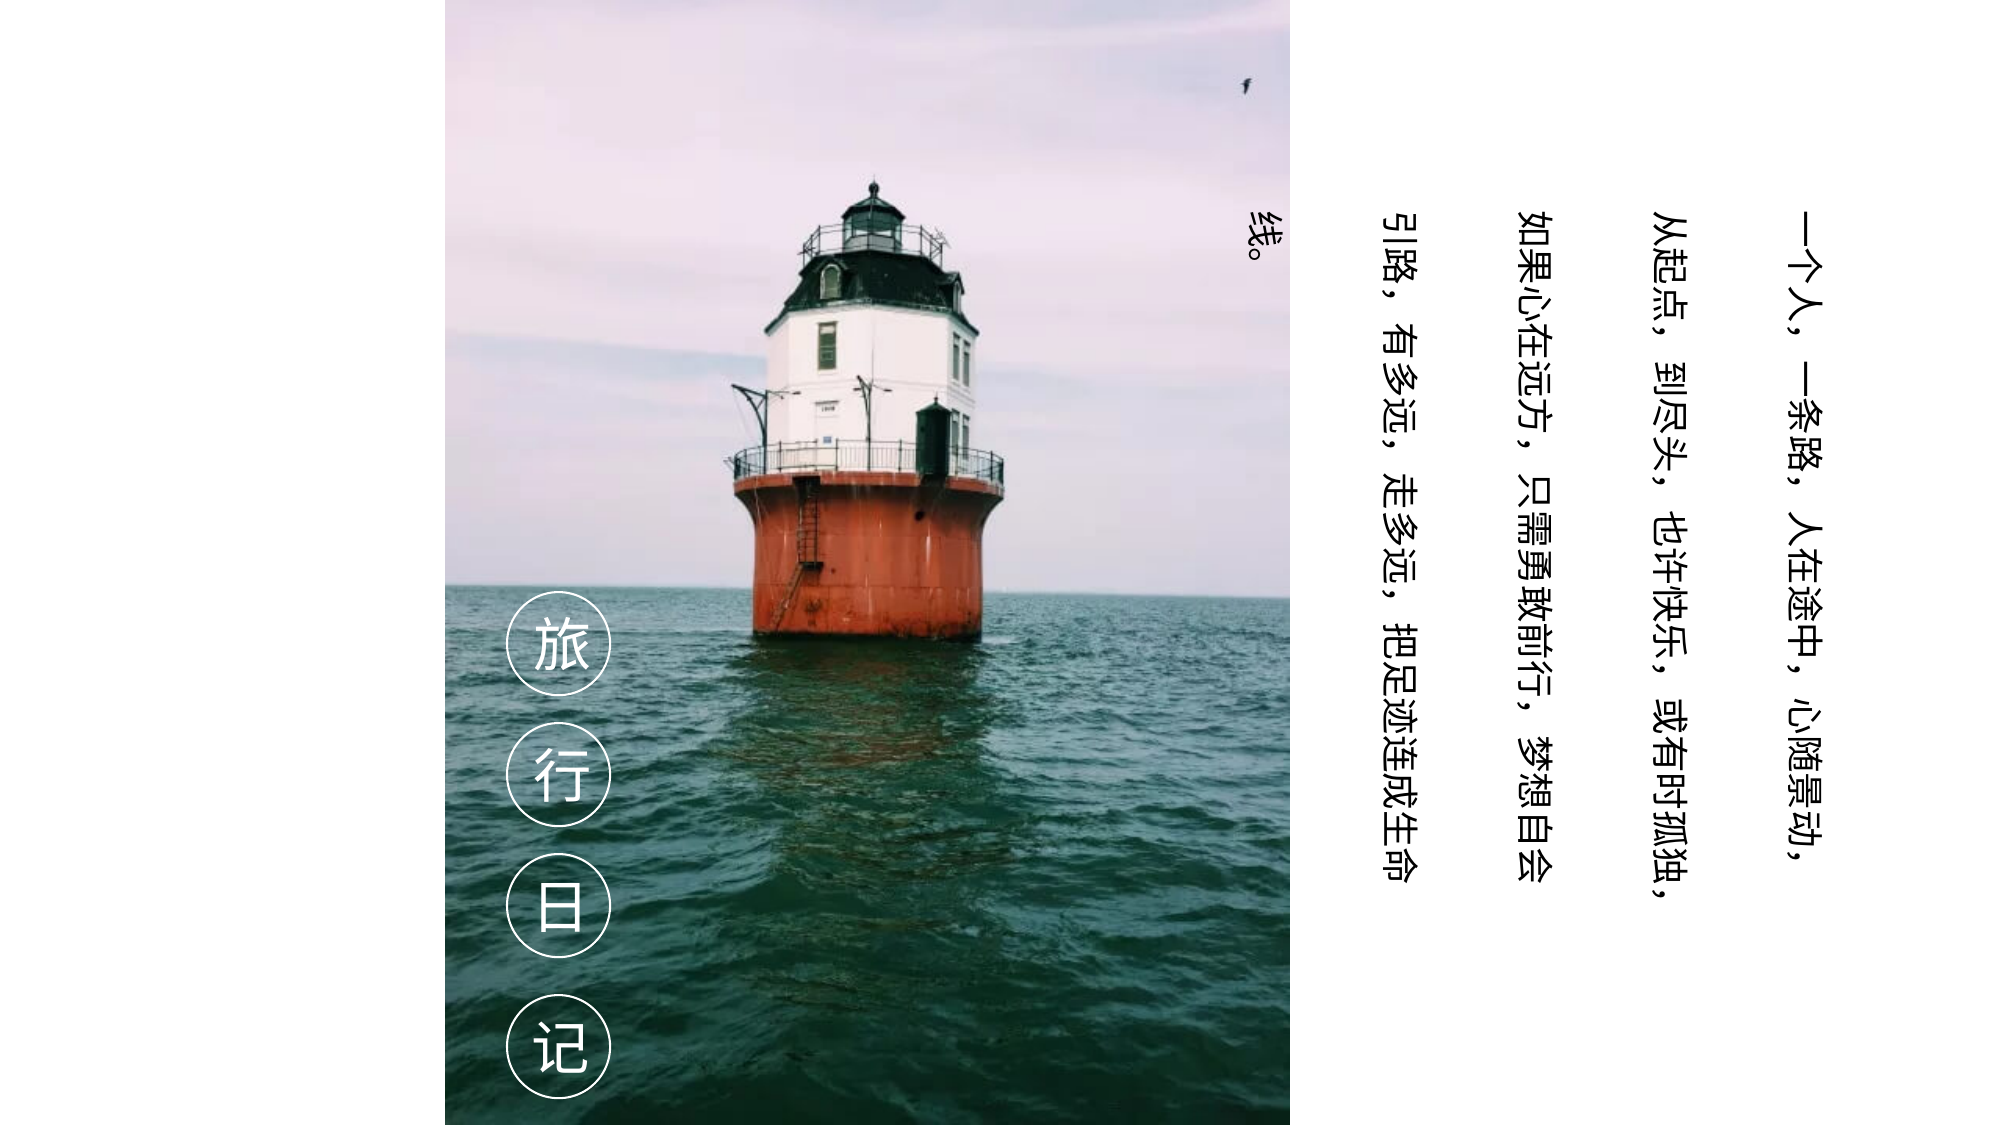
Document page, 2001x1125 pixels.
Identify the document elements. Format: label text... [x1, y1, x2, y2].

text_box 一个人，一条路，人在途中，心随景动，从起点，到尽头，也许快乐，或有时孤独，如果心在远方，只需勇敢前行，梦想自会引路，有多远，走多远，把足迹连成生命线。 [1350, 195, 1927, 930]
picture [445, 0, 1290, 1125]
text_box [506, 592, 611, 1099]
